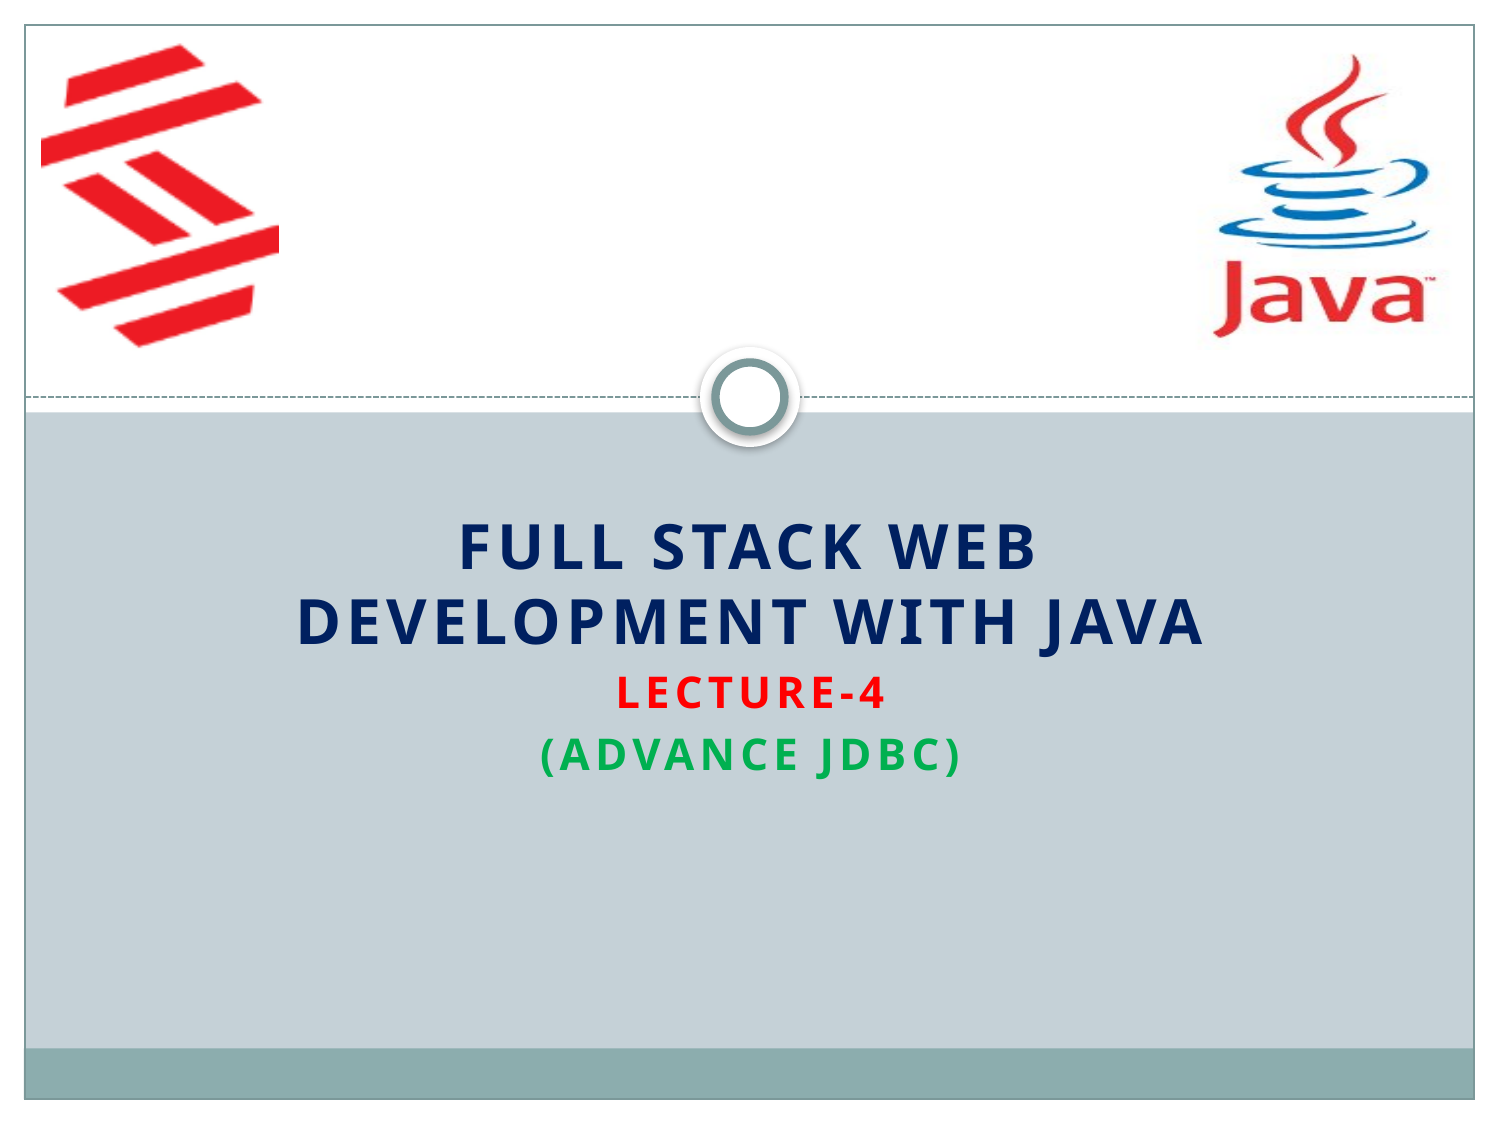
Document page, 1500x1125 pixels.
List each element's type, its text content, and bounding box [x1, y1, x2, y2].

picture [40, 42, 279, 362]
subtitle FULL STACK WEB DEVELOPMENT WITH JAVA Lecture-4 (Advance jdbc) [225, 499, 1275, 787]
picture [1163, 42, 1471, 351]
